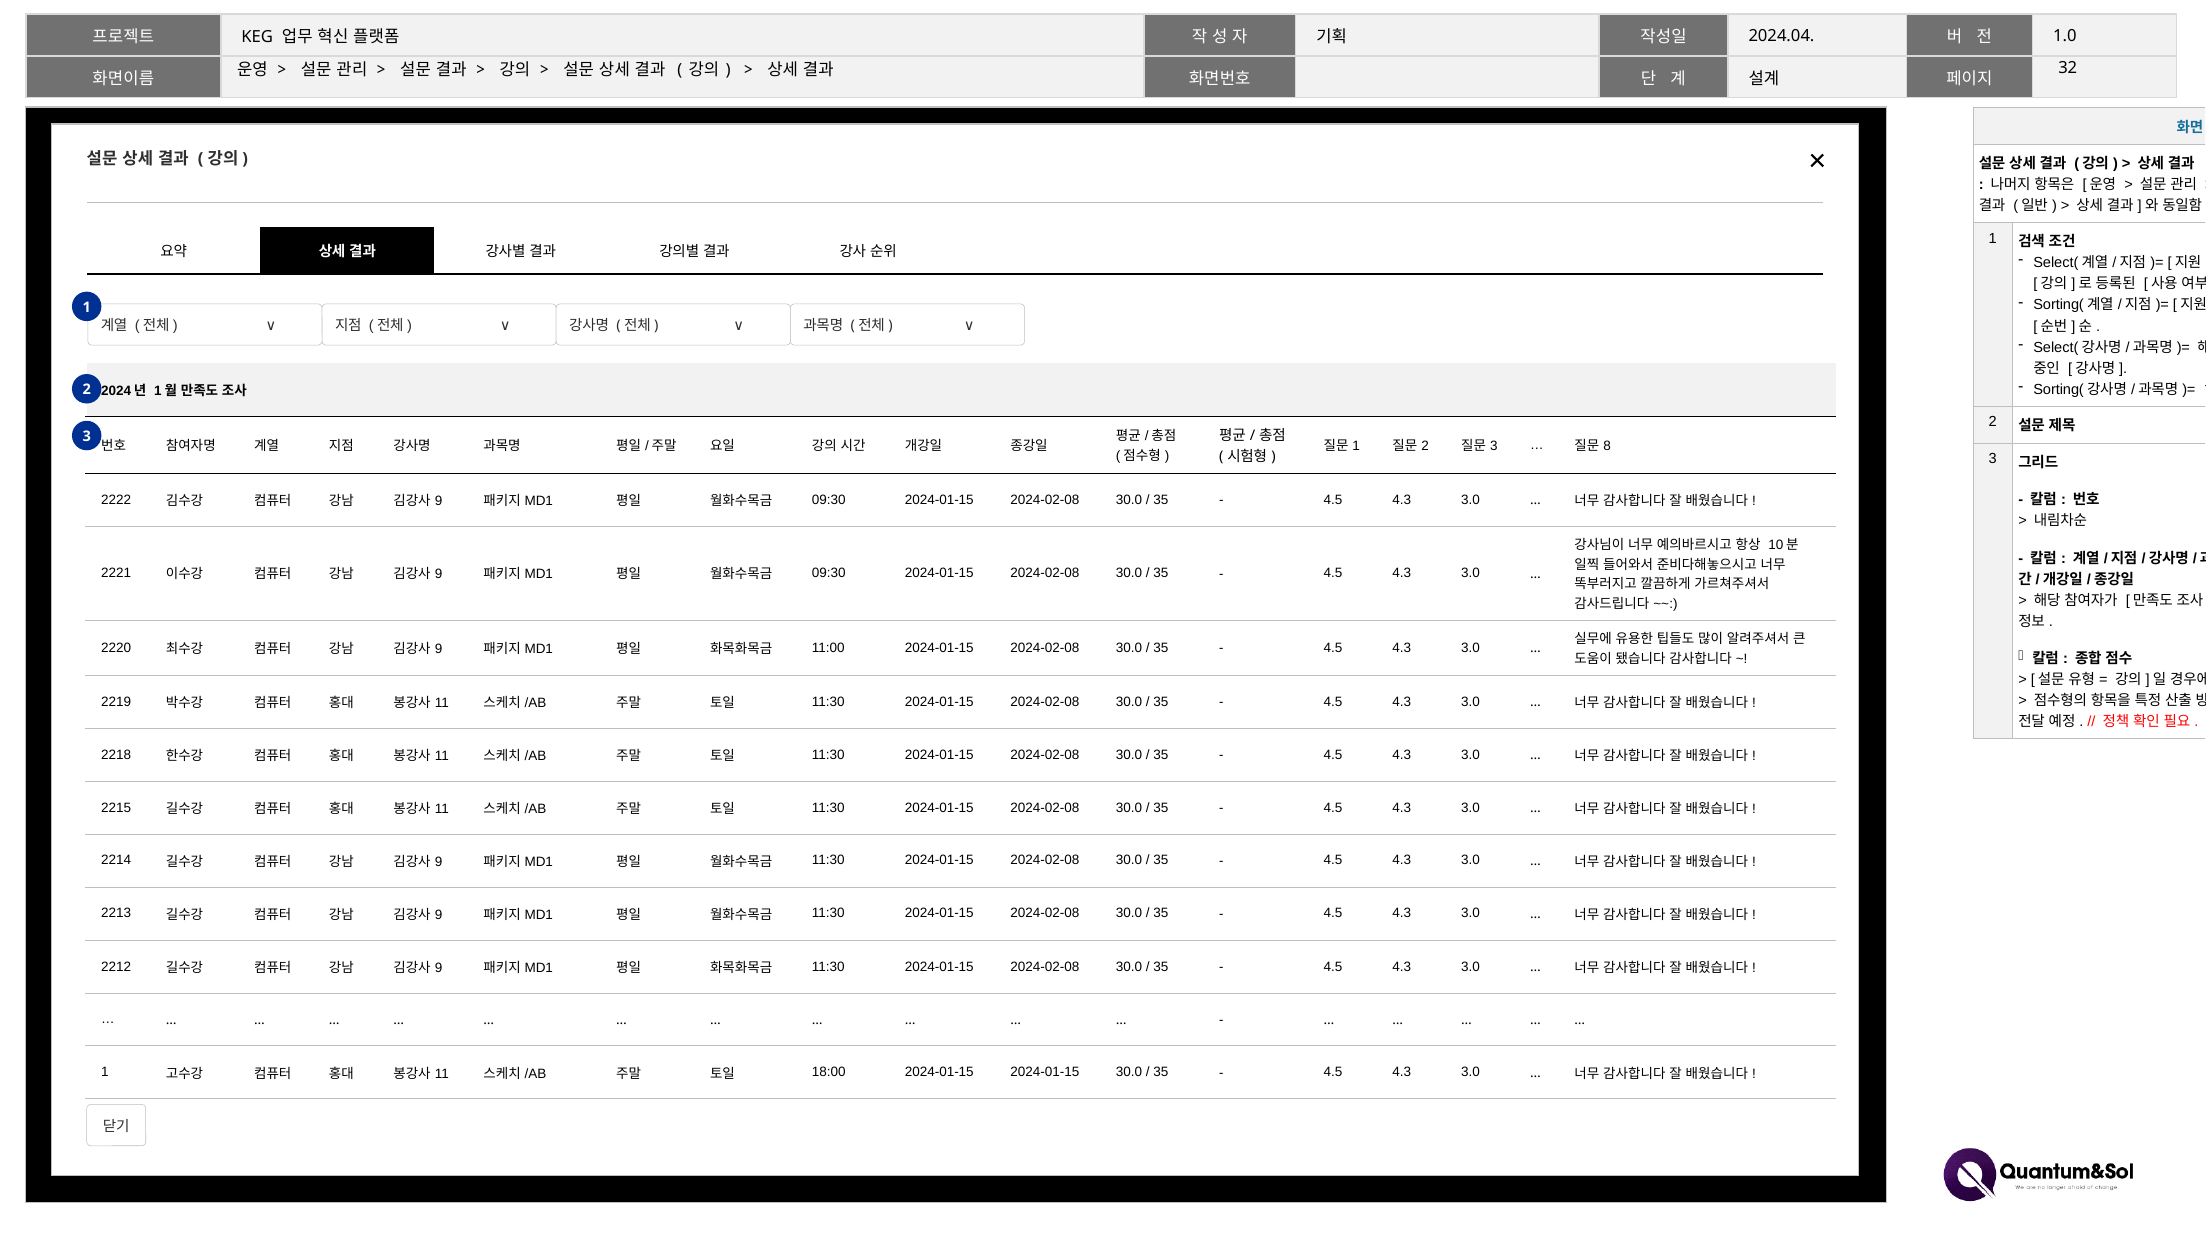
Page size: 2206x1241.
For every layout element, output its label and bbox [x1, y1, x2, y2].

table_cell [1974, 145, 2206, 222]
table_cell [1974, 444, 2012, 738]
table_cell [2013, 444, 2206, 738]
slide_number [2043, 56, 2152, 80]
table_cell [1974, 407, 2012, 443]
table_cell [1974, 223, 2012, 406]
title [220, 56, 1092, 81]
table_cell [2013, 223, 2206, 406]
picture [1941, 1146, 2137, 1202]
table_header [1974, 108, 2206, 144]
table_cell [2013, 407, 2206, 443]
text_box [51, 123, 1859, 1176]
